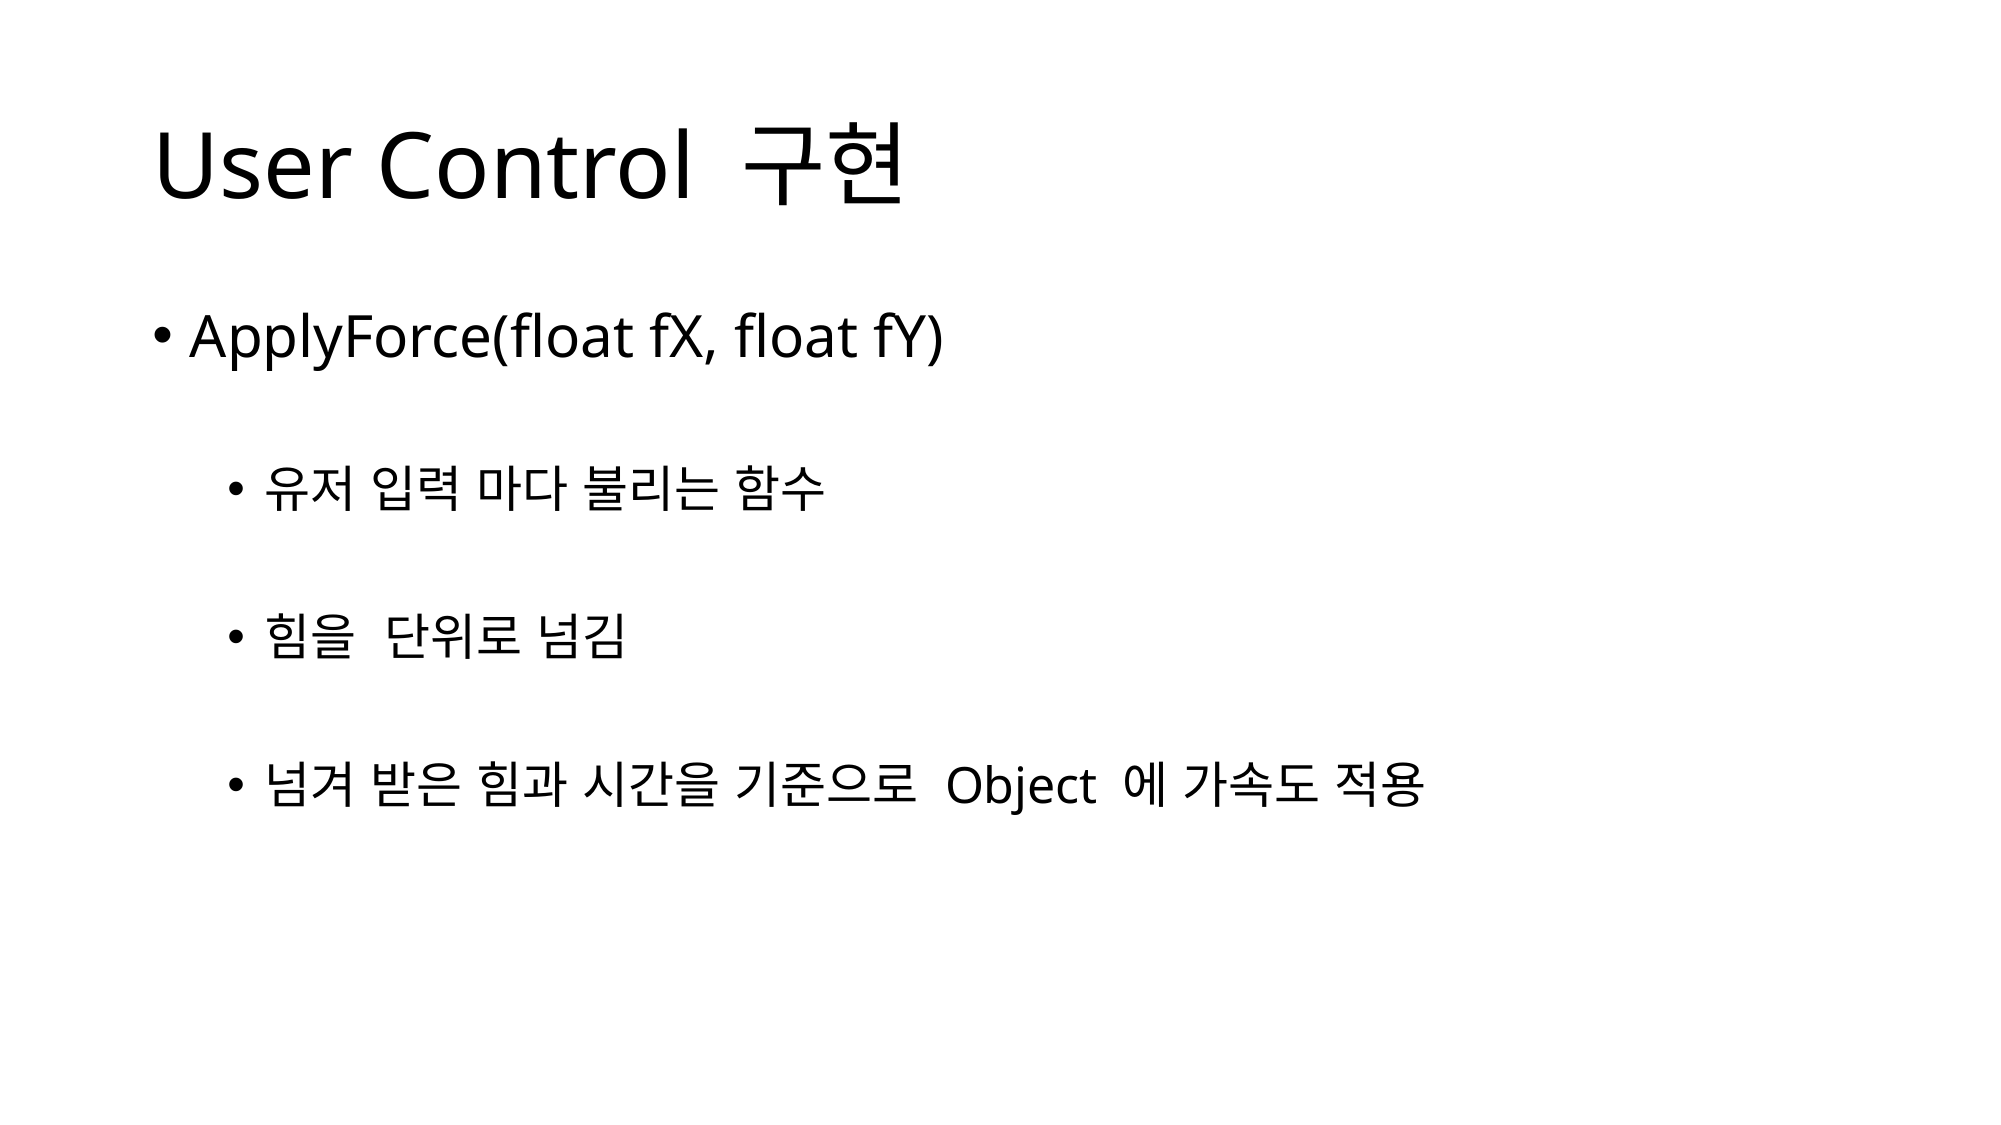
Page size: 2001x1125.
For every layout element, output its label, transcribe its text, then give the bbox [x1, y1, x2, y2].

title User Control 구현 [137, 59, 1863, 278]
